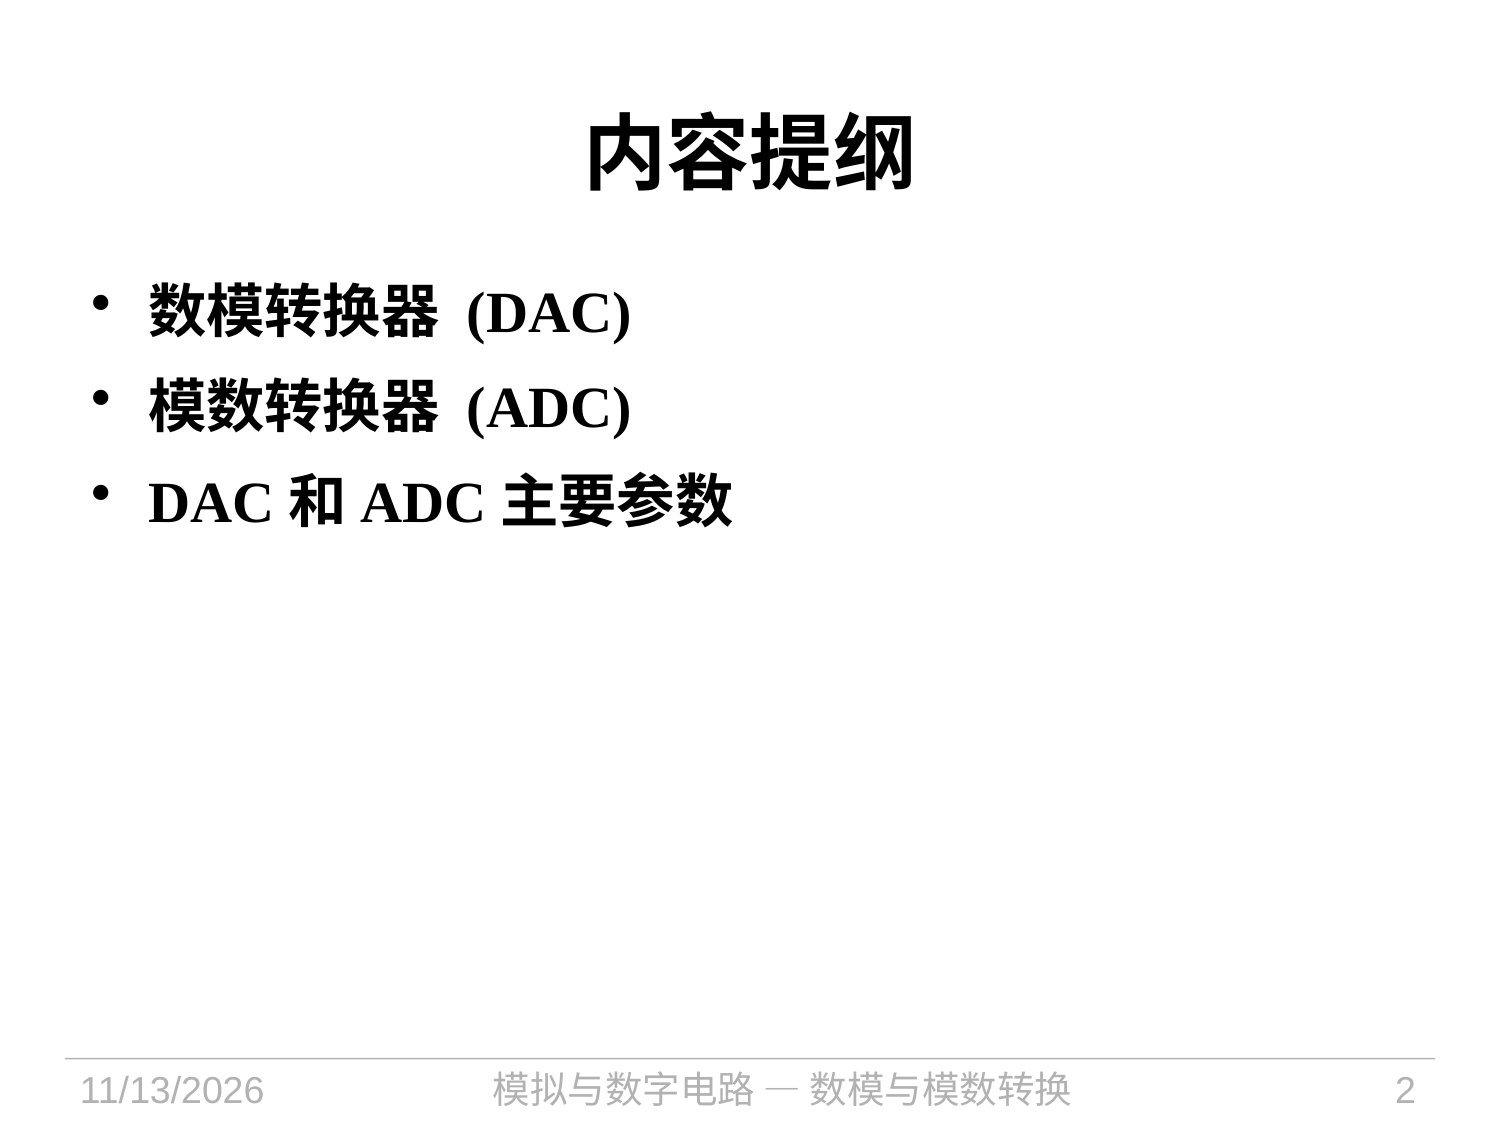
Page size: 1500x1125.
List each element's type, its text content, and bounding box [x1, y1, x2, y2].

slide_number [64, 1058, 348, 1125]
list 数模转换器 (DAC) 模数转换器 (ADC) DAC和ADC主要参数 [76, 266, 1412, 1053]
title 内容提纲 [75, 55, 1425, 244]
footer 模拟与数字电路 — 数模与模数转换 [359, 1058, 1205, 1125]
slide_number 2 [1230, 1058, 1431, 1125]
